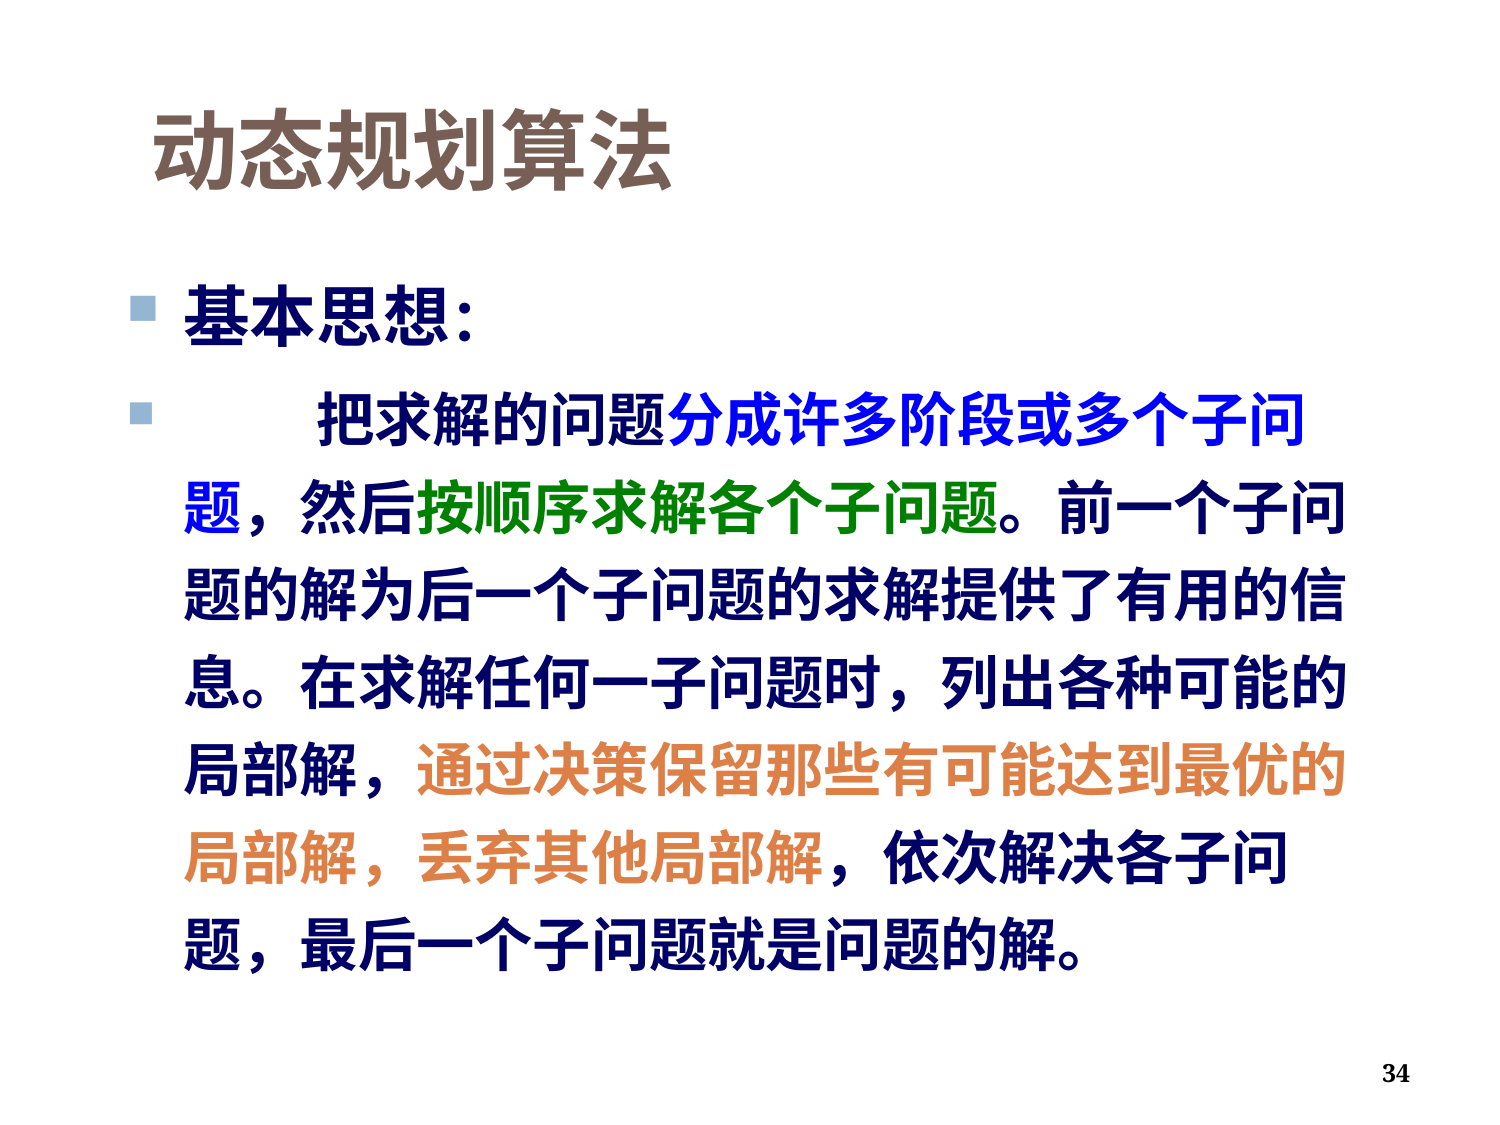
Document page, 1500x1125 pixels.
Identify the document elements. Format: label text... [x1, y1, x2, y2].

text_box 基本思想： 把求解的问题分成许多阶段或多个子问题，然后按顺序求解各个子问题。前一个子问题的解为后一个子问题的求解提供了有用的信息。在求解任何一子问题时，列出各种可能的局部解，通过决策保留那些有可能达到最优的局部解，丢弃其他局部解，依次解决各子问题，最后一个子问题就是问题的解。 [112, 267, 1388, 943]
text_box 34 [1074, 1024, 1425, 1100]
text_box 动态规划算法 [135, 54, 1411, 243]
